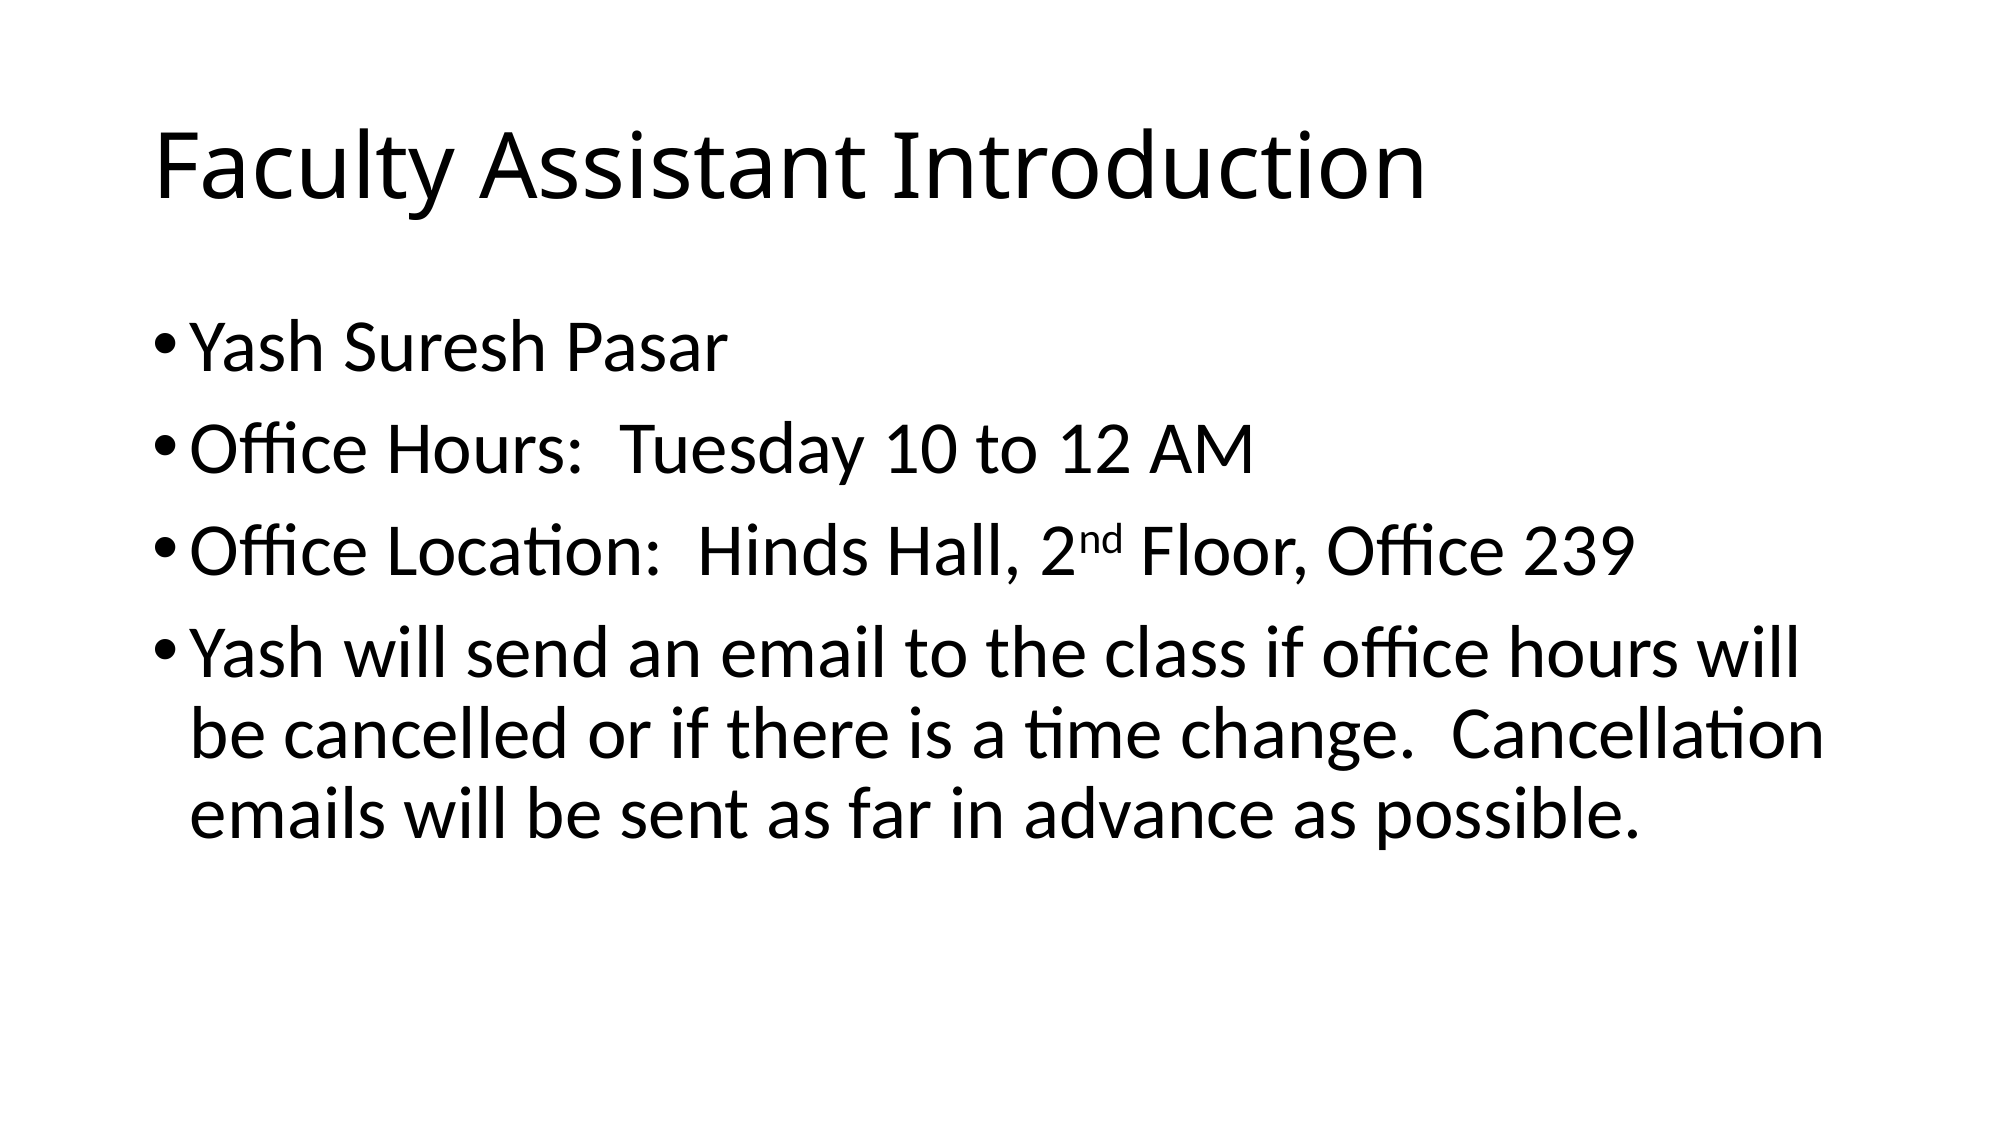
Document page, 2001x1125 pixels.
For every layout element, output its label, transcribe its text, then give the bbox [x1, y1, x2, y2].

title Faculty Assistant Introduction [137, 59, 1863, 278]
list Yash Suresh Pasar Office Hours: Tuesday 10 to 12 AM Office Location: Hinds Hall, 2nd Floor, Office 239 Yash will send an email to the class if office hours will be cancelled or if there is a time change. Cancellation emails will be sent as far in advance as possible. [137, 299, 1863, 1014]
